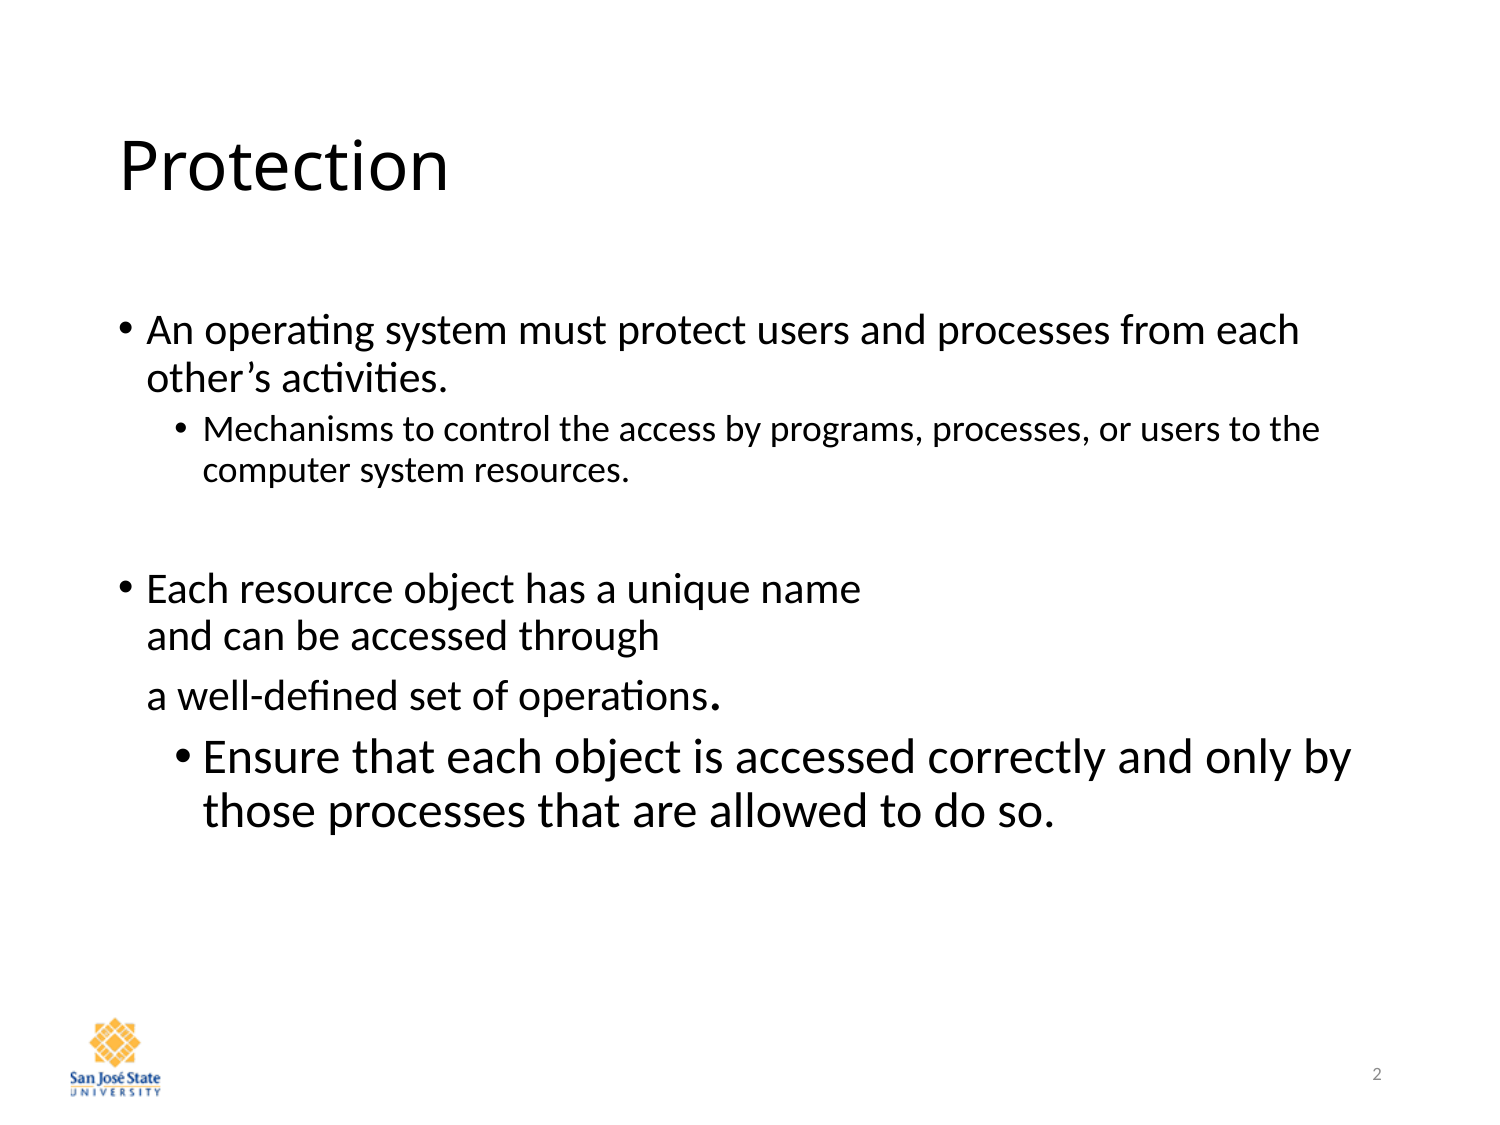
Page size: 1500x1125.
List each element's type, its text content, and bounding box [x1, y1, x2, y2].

slide_number 2 [1059, 1042, 1397, 1103]
list An operating system must protect users and processes from each other’s activities. Mechanisms to control the access by programs, processes, or users to the computer system resources. Each resource object has a unique name and can be accessed through a well-defined set of operations. Ensure that each object is accessed correctly and only by those processes that are allowed to do so. [103, 299, 1397, 1014]
picture [60, 1012, 166, 1112]
title Protection [103, 59, 1397, 278]
